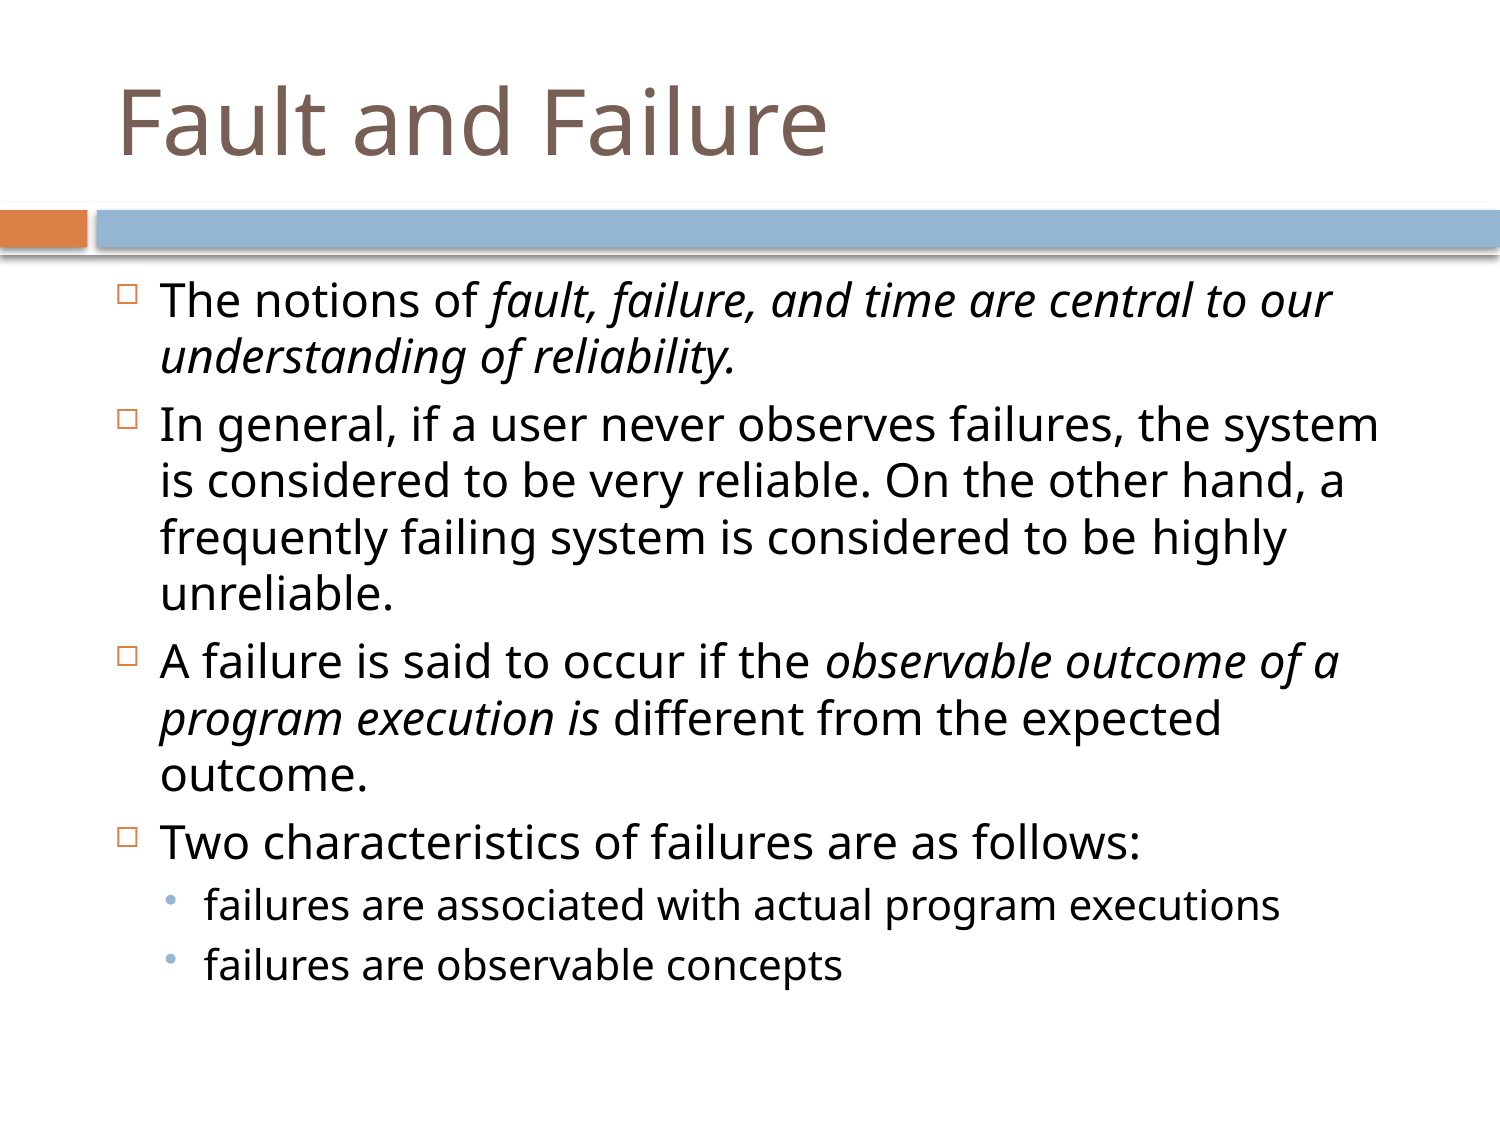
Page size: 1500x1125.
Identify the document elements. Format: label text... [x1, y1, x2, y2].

list The notions of fault, failure, and time are central to our understanding of reliability. In general, if a user never observes failures, the system is considered to be very reliable. On the other hand, a frequently failing system is considered to be highly unreliable. A failure is said to occur if the observable outcome of a program execution is different from the expected outcome. Two characteristics of failures are as follows: failures are associated with actual program executions failures are observable concepts [100, 262, 1438, 1000]
title Fault and Failure [100, 37, 1438, 200]
